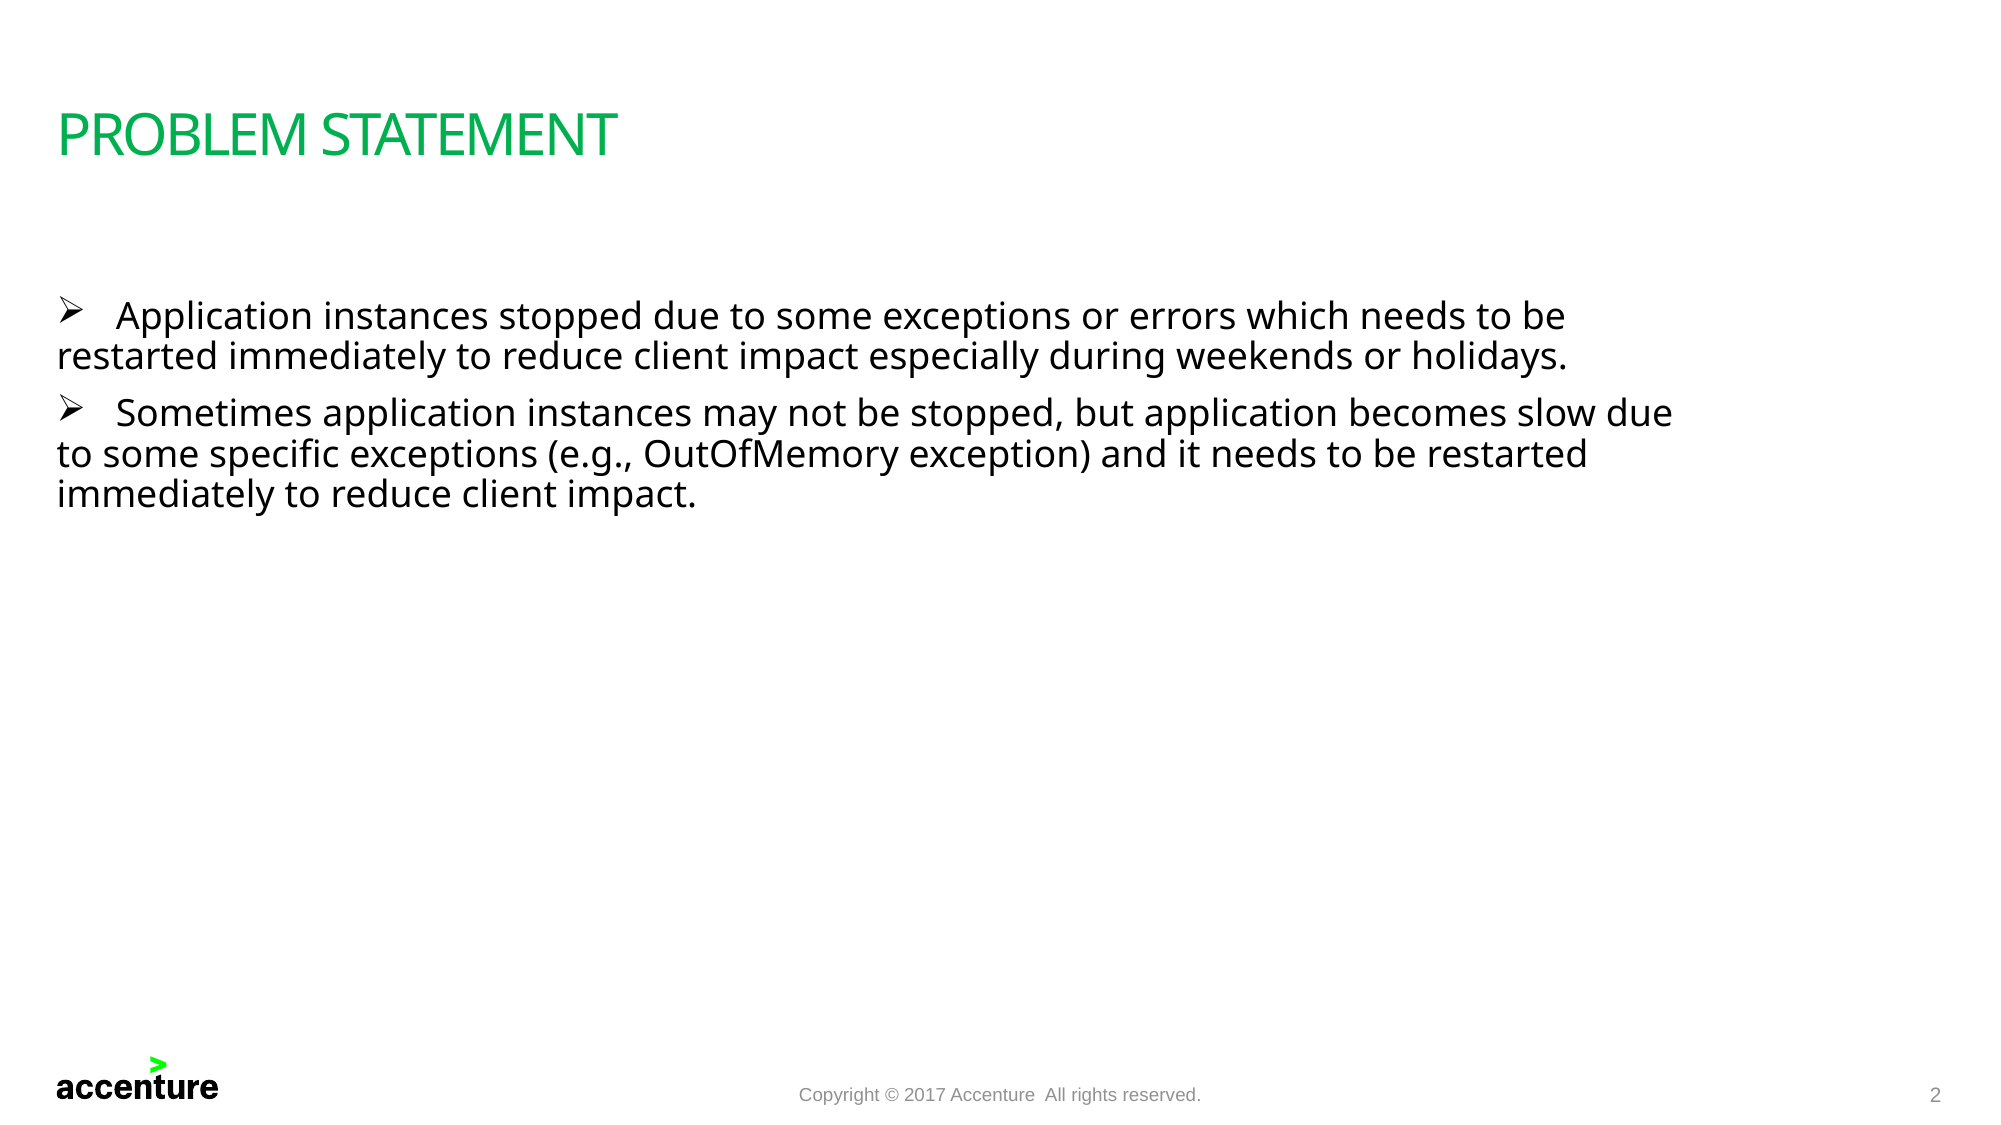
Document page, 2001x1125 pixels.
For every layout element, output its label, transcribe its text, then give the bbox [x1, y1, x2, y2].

title Problem statement [56, 54, 1945, 182]
list Application instances stopped due to some exceptions or errors which needs to be restarted immediately to reduce client impact especially during weekends or holidays. Sometimes application instances may not be stopped, but application becomes slow due to some specific exceptions (e.g., OutOfMemory exception) and it needs to be restarted immediately to reduce client impact. [56, 235, 1702, 994]
